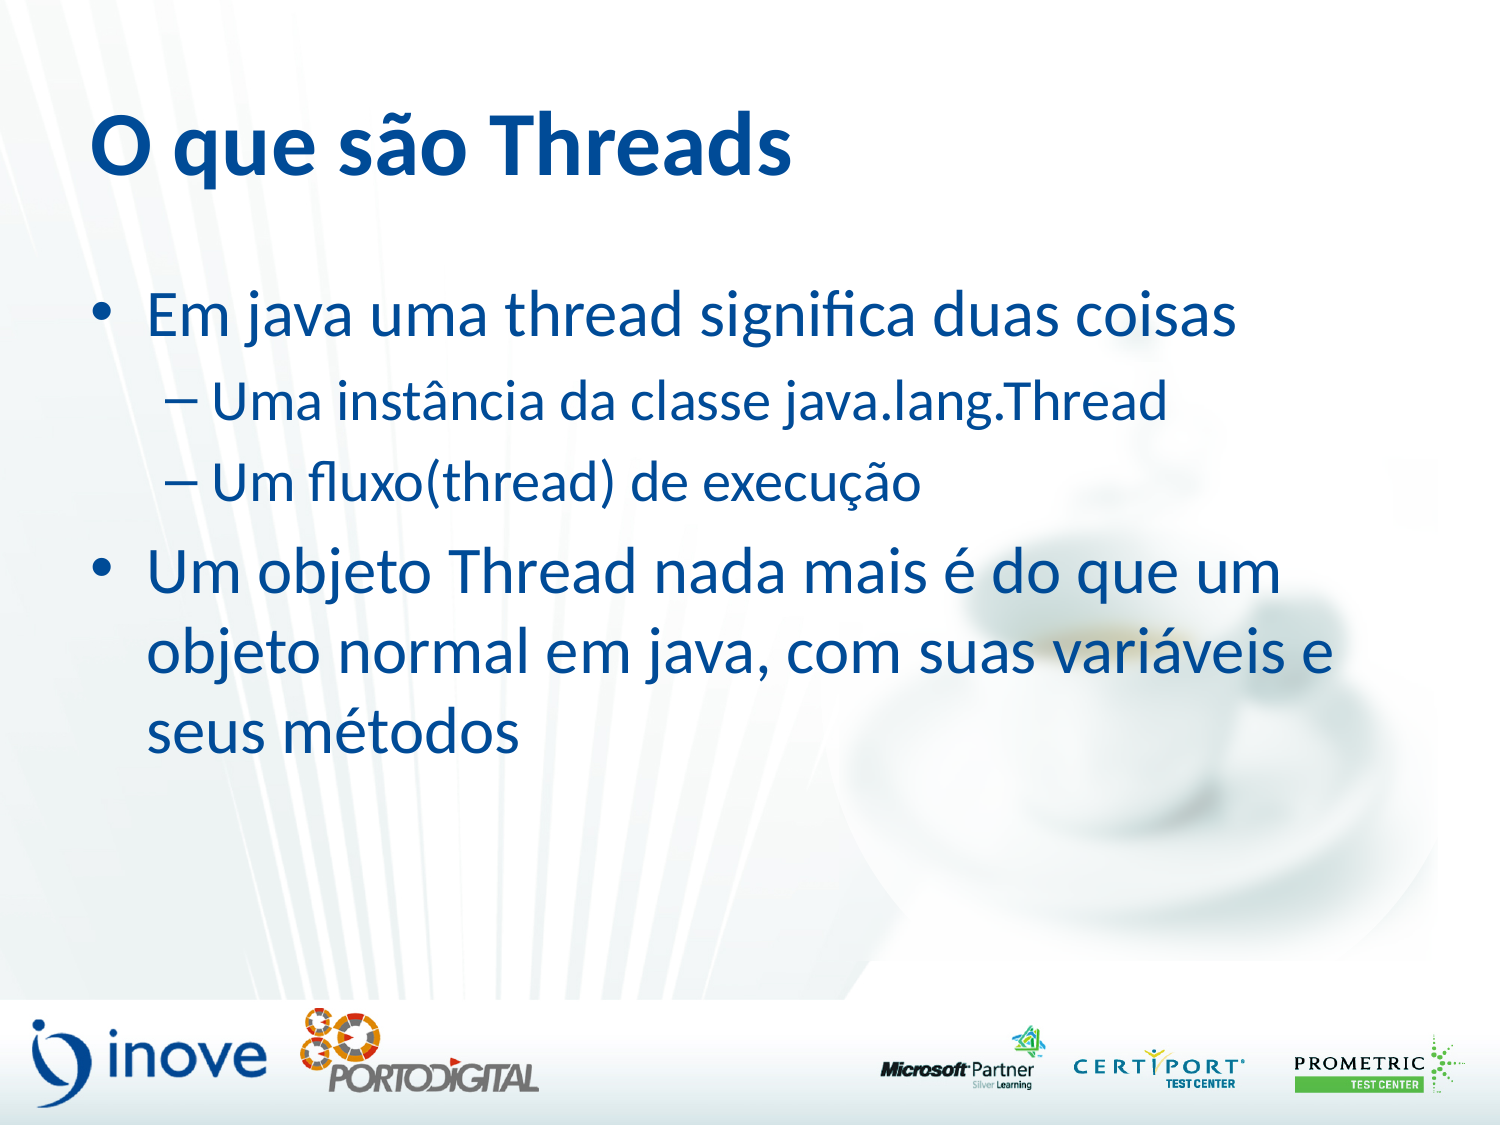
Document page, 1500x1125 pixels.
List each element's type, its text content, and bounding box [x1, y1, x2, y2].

picture [0, 0, 1500, 1125]
title O que são Threads [75, 45, 1425, 233]
list Em java uma thread significa duas coisas Uma instância da classe java.lang.Thread Um fluxo(thread) de execução Um objeto Thread nada mais é do que um objeto normal em java, com suas variáveis e seus métodos [75, 262, 1425, 1005]
